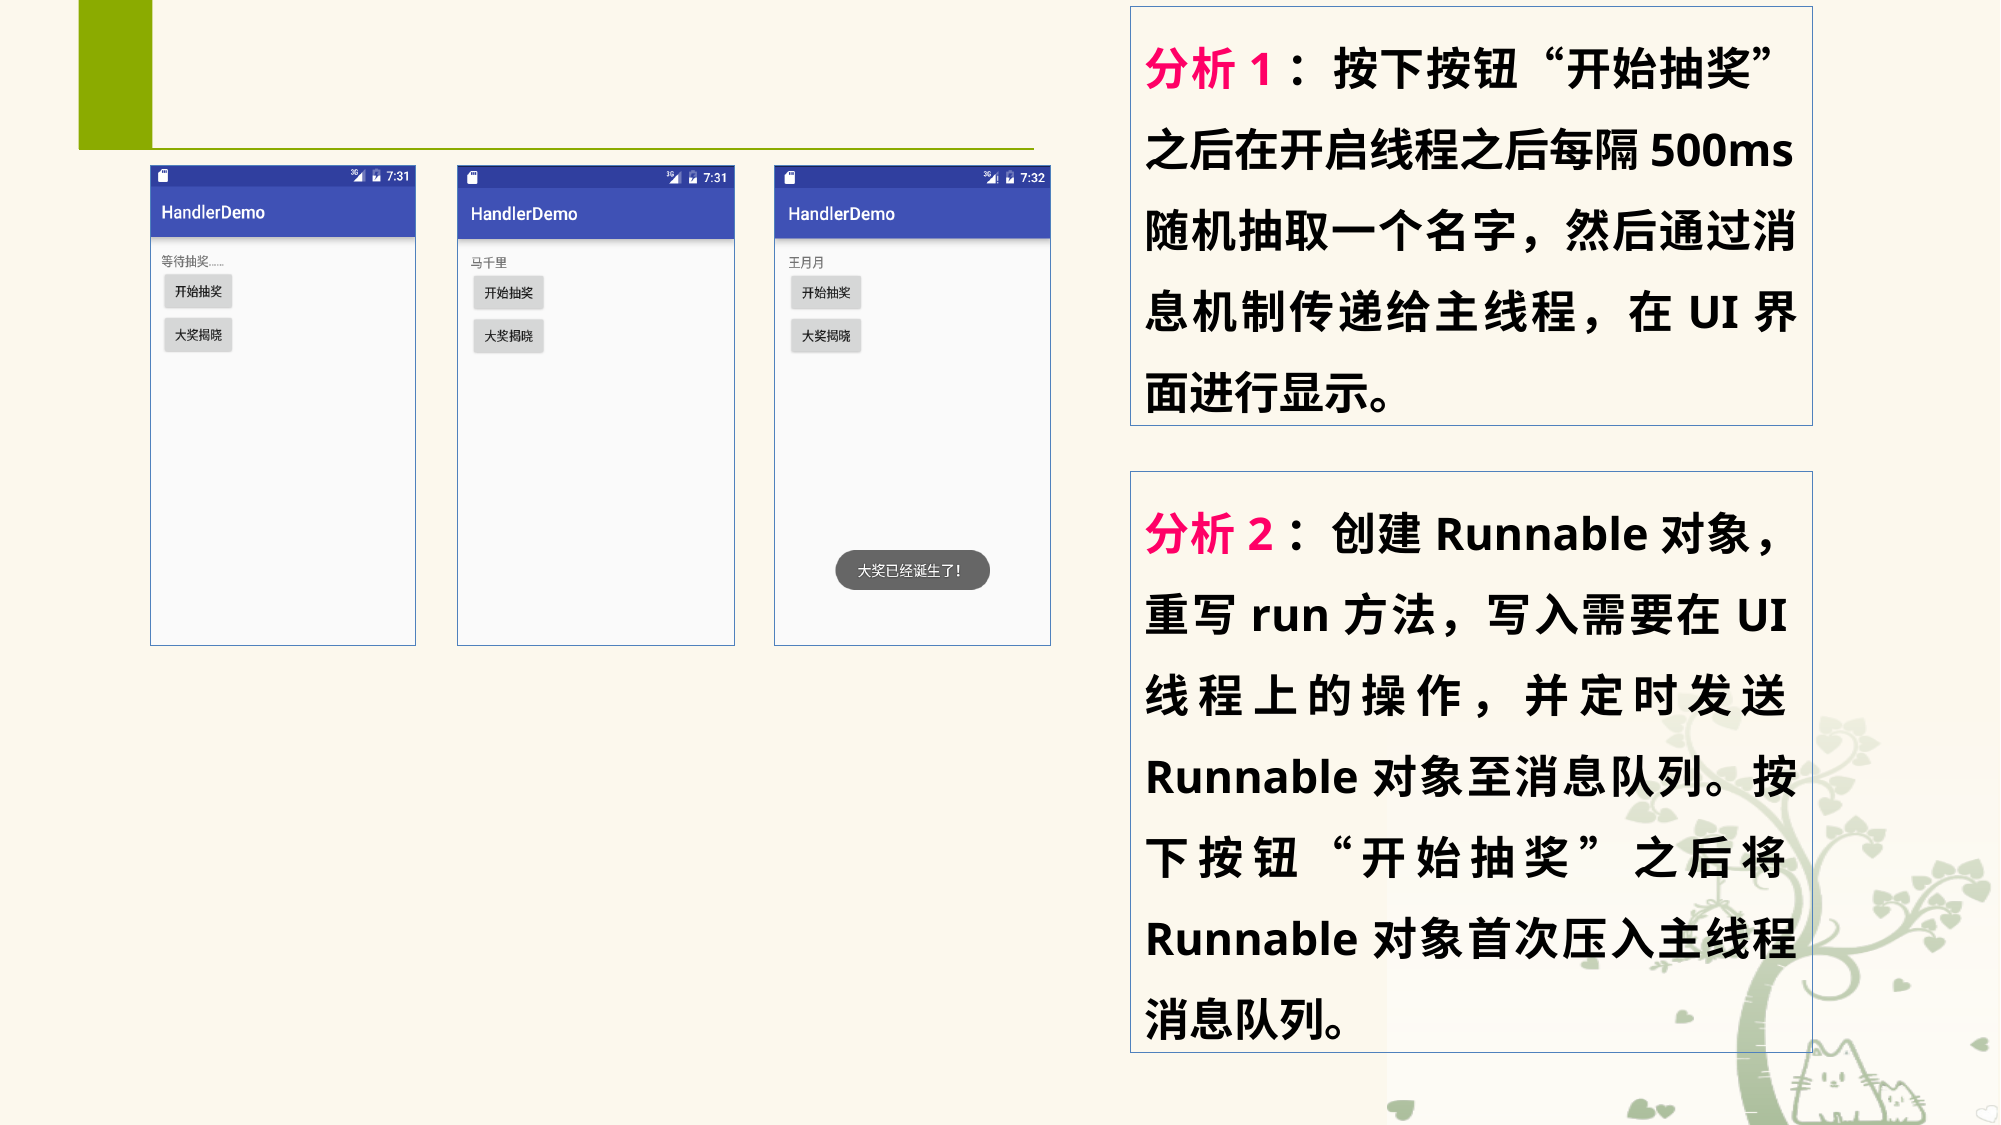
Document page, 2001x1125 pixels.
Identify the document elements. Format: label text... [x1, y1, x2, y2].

picture [150, 165, 417, 646]
text_box 分析2：创建Runnable对象，重写run方法，写入需要在UI线程上的操作，并定时发送Runnable对象至消息队列。按下按钮“开始抽奖”之后将Runnable对象首次压入主线程消息队列。 [1130, 471, 1813, 1053]
picture [774, 165, 1051, 646]
text_box 分析1：按下按钮“开始抽奖”之后在开启线程之后每隔500ms随机抽取一个名字，然后通过消息机制传递给主线程，在UI界面进行显示。 [1130, 6, 1813, 426]
picture [457, 165, 736, 646]
